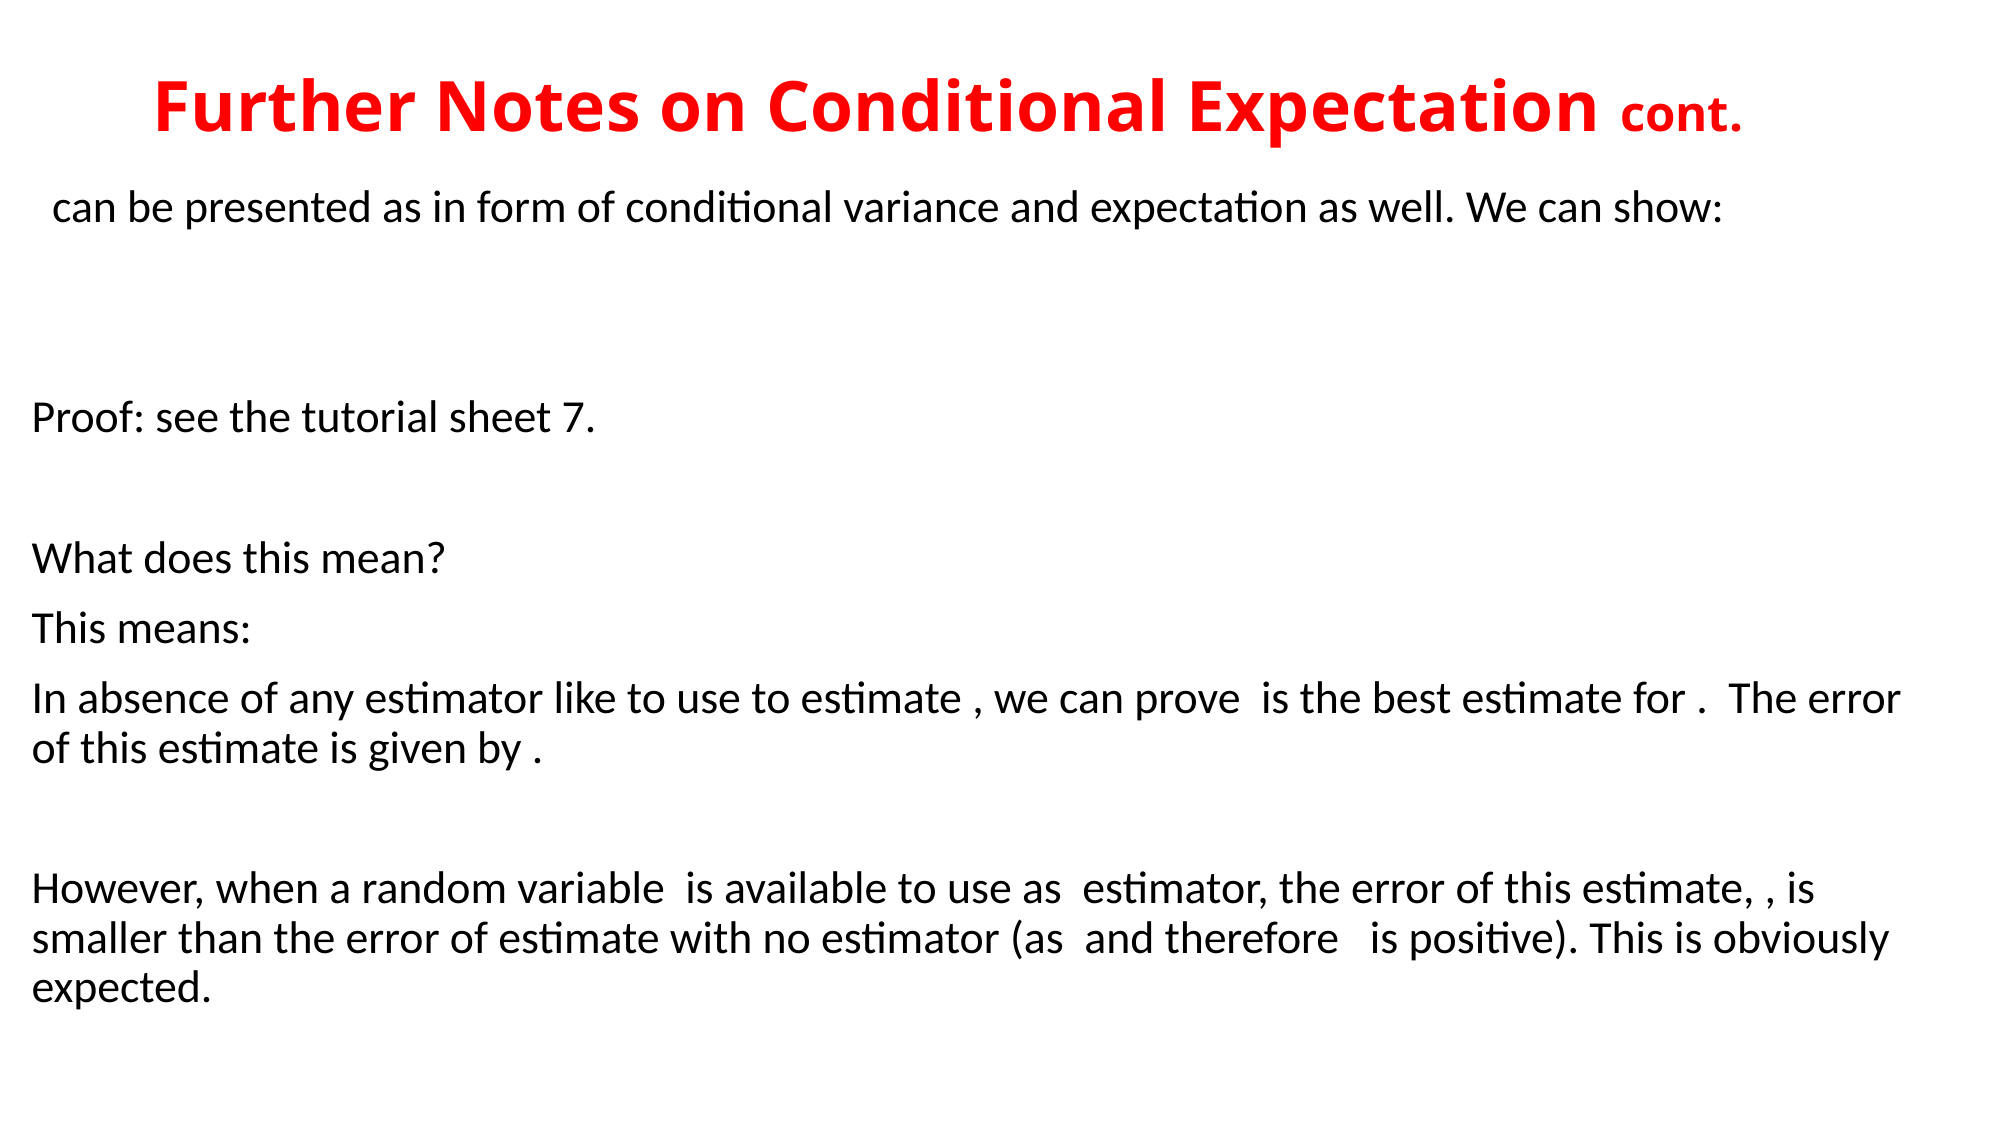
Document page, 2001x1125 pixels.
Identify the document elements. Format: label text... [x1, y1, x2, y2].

title Further Notes on Conditional Expectation cont. [137, 43, 1863, 175]
